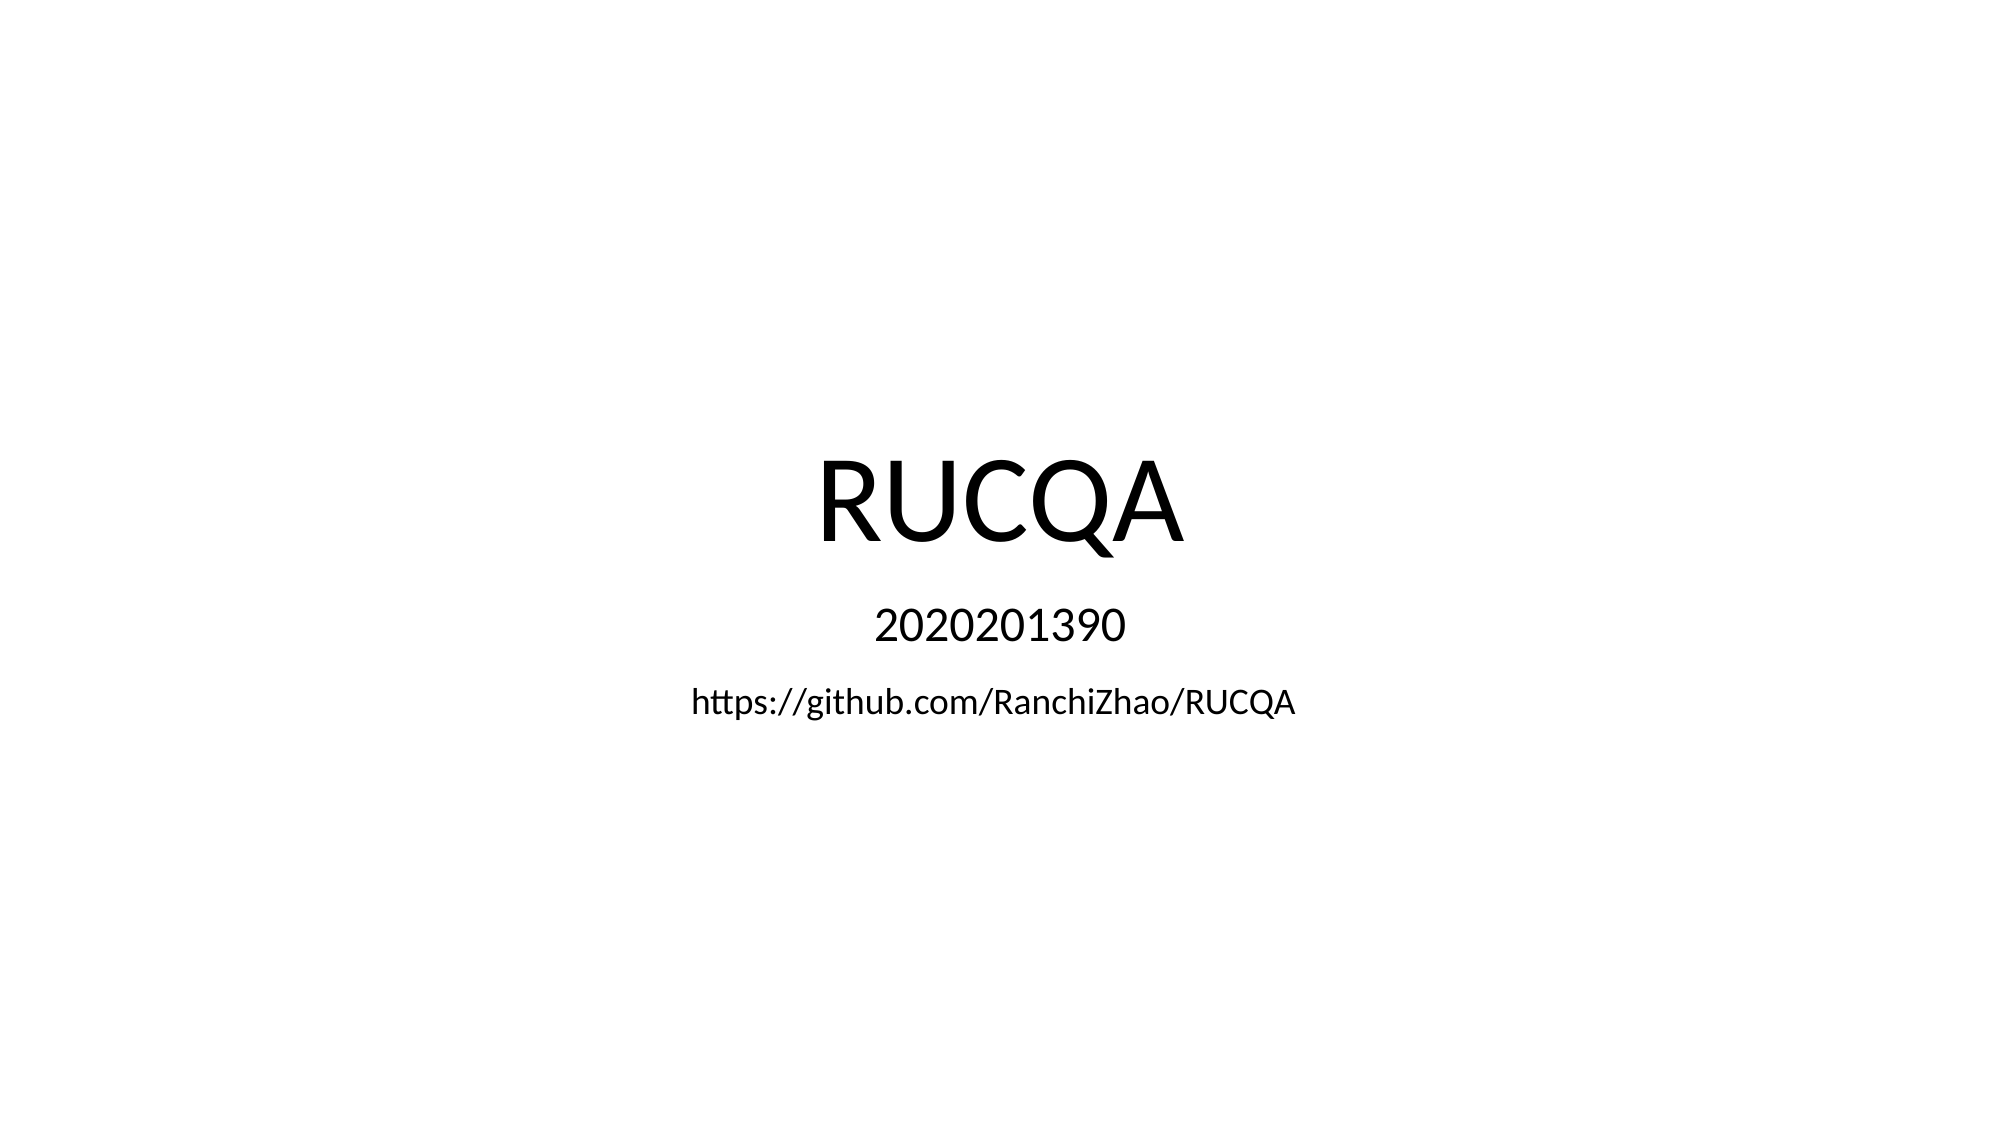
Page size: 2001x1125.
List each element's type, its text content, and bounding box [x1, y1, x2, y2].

subtitle 2020201390 [249, 590, 1750, 863]
text_box https://github.com/RanchiZhao/RUCQA [676, 669, 1343, 730]
title RUCQA [249, 184, 1750, 576]
